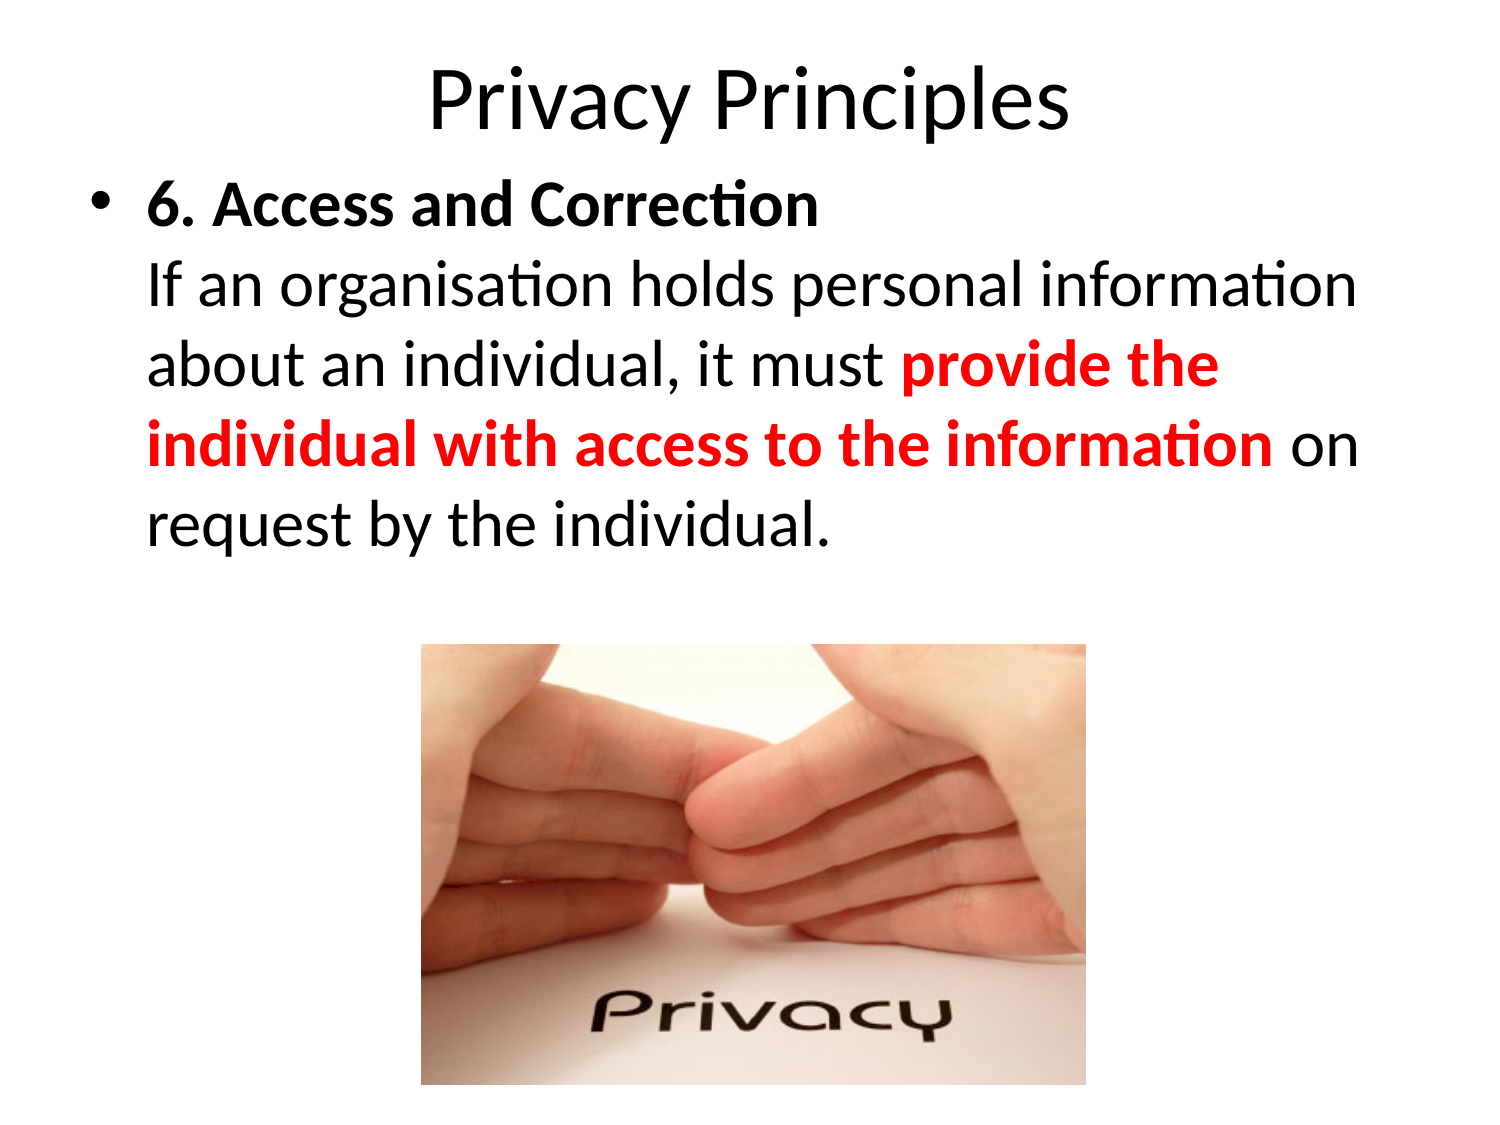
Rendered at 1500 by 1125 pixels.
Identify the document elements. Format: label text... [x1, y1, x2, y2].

title Privacy Principles [75, 45, 1425, 141]
list 6. Access and Correction If an organisation holds personal information about an individual, it must provide the individual with access to the information on request by the individual. [75, 152, 1425, 1005]
picture [421, 644, 1087, 1086]
